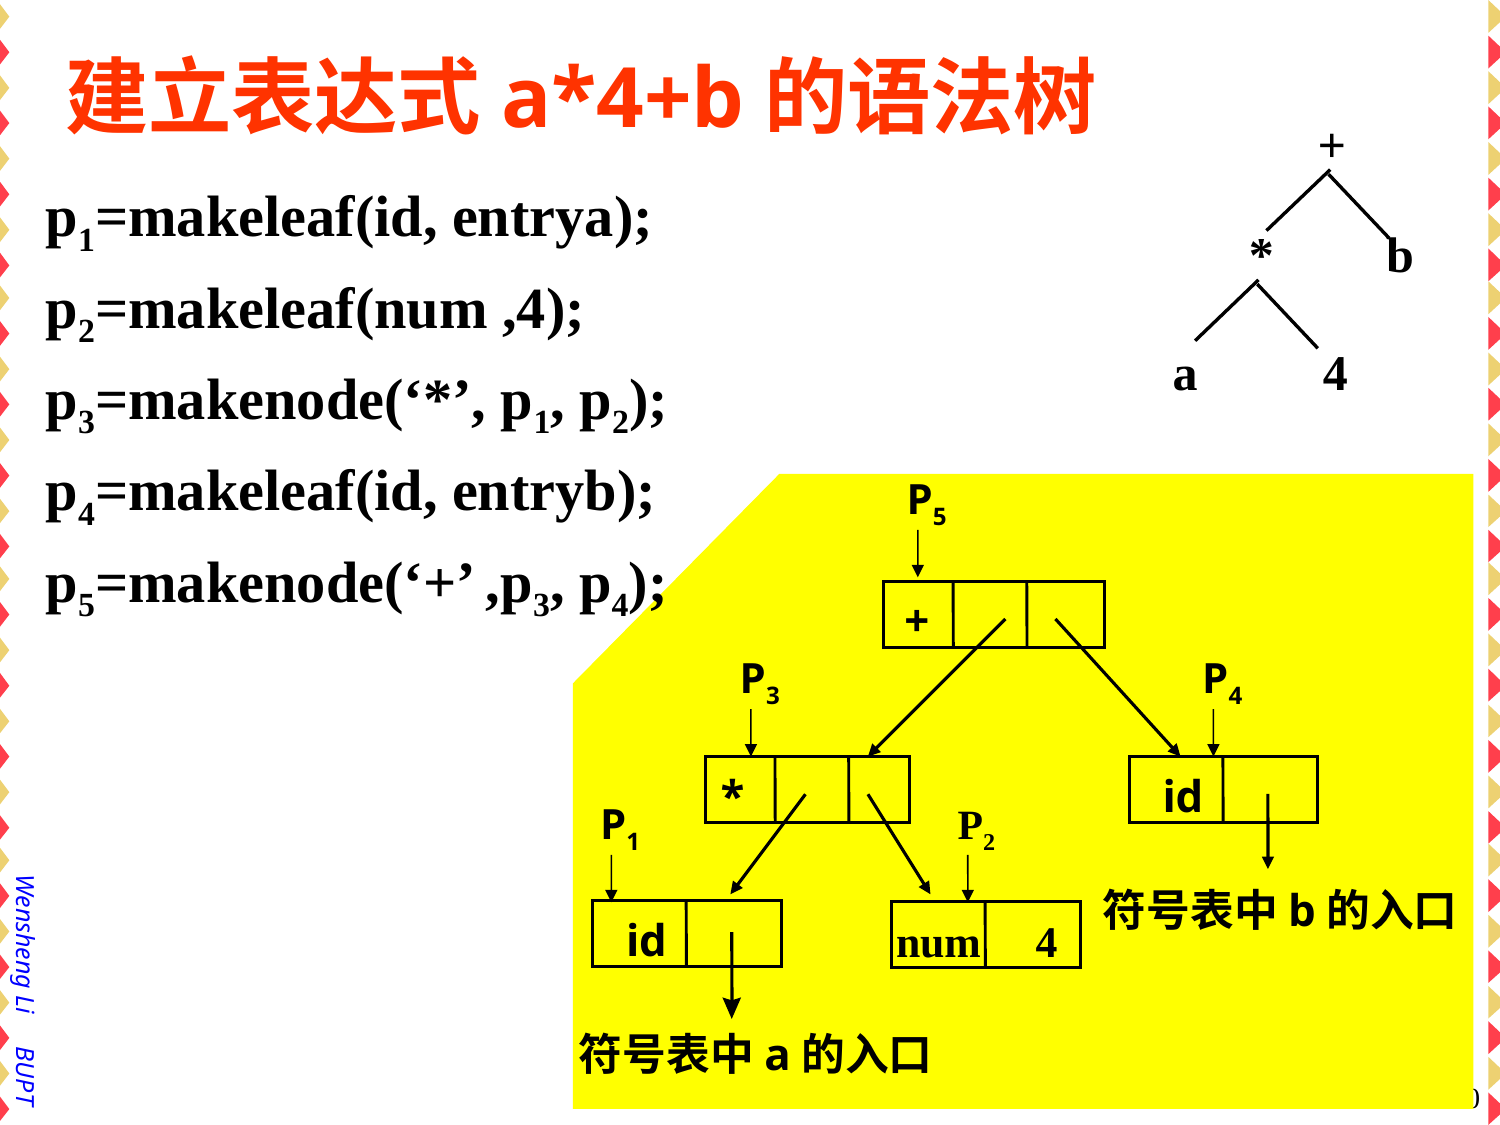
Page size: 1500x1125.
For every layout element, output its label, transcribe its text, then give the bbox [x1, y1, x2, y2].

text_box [1110, 647, 1450, 936]
title 建立表达式a*4+b的语法树 [50, 24, 1463, 163]
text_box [859, 468, 1181, 757]
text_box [891, 793, 1081, 970]
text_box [579, 793, 925, 1080]
text_box [572, 473, 1474, 1109]
list p1=makeleaf(id, entrya); p2=makeleaf(num ,4); p3=makenode(‘*’, p1, p2); p4=makeleaf(id, entryb); p5=makenode(‘+’ ,p3, p4); [30, 170, 824, 594]
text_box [700, 647, 937, 895]
slide_number 50 [1355, 1071, 1496, 1117]
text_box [1135, 111, 1415, 401]
